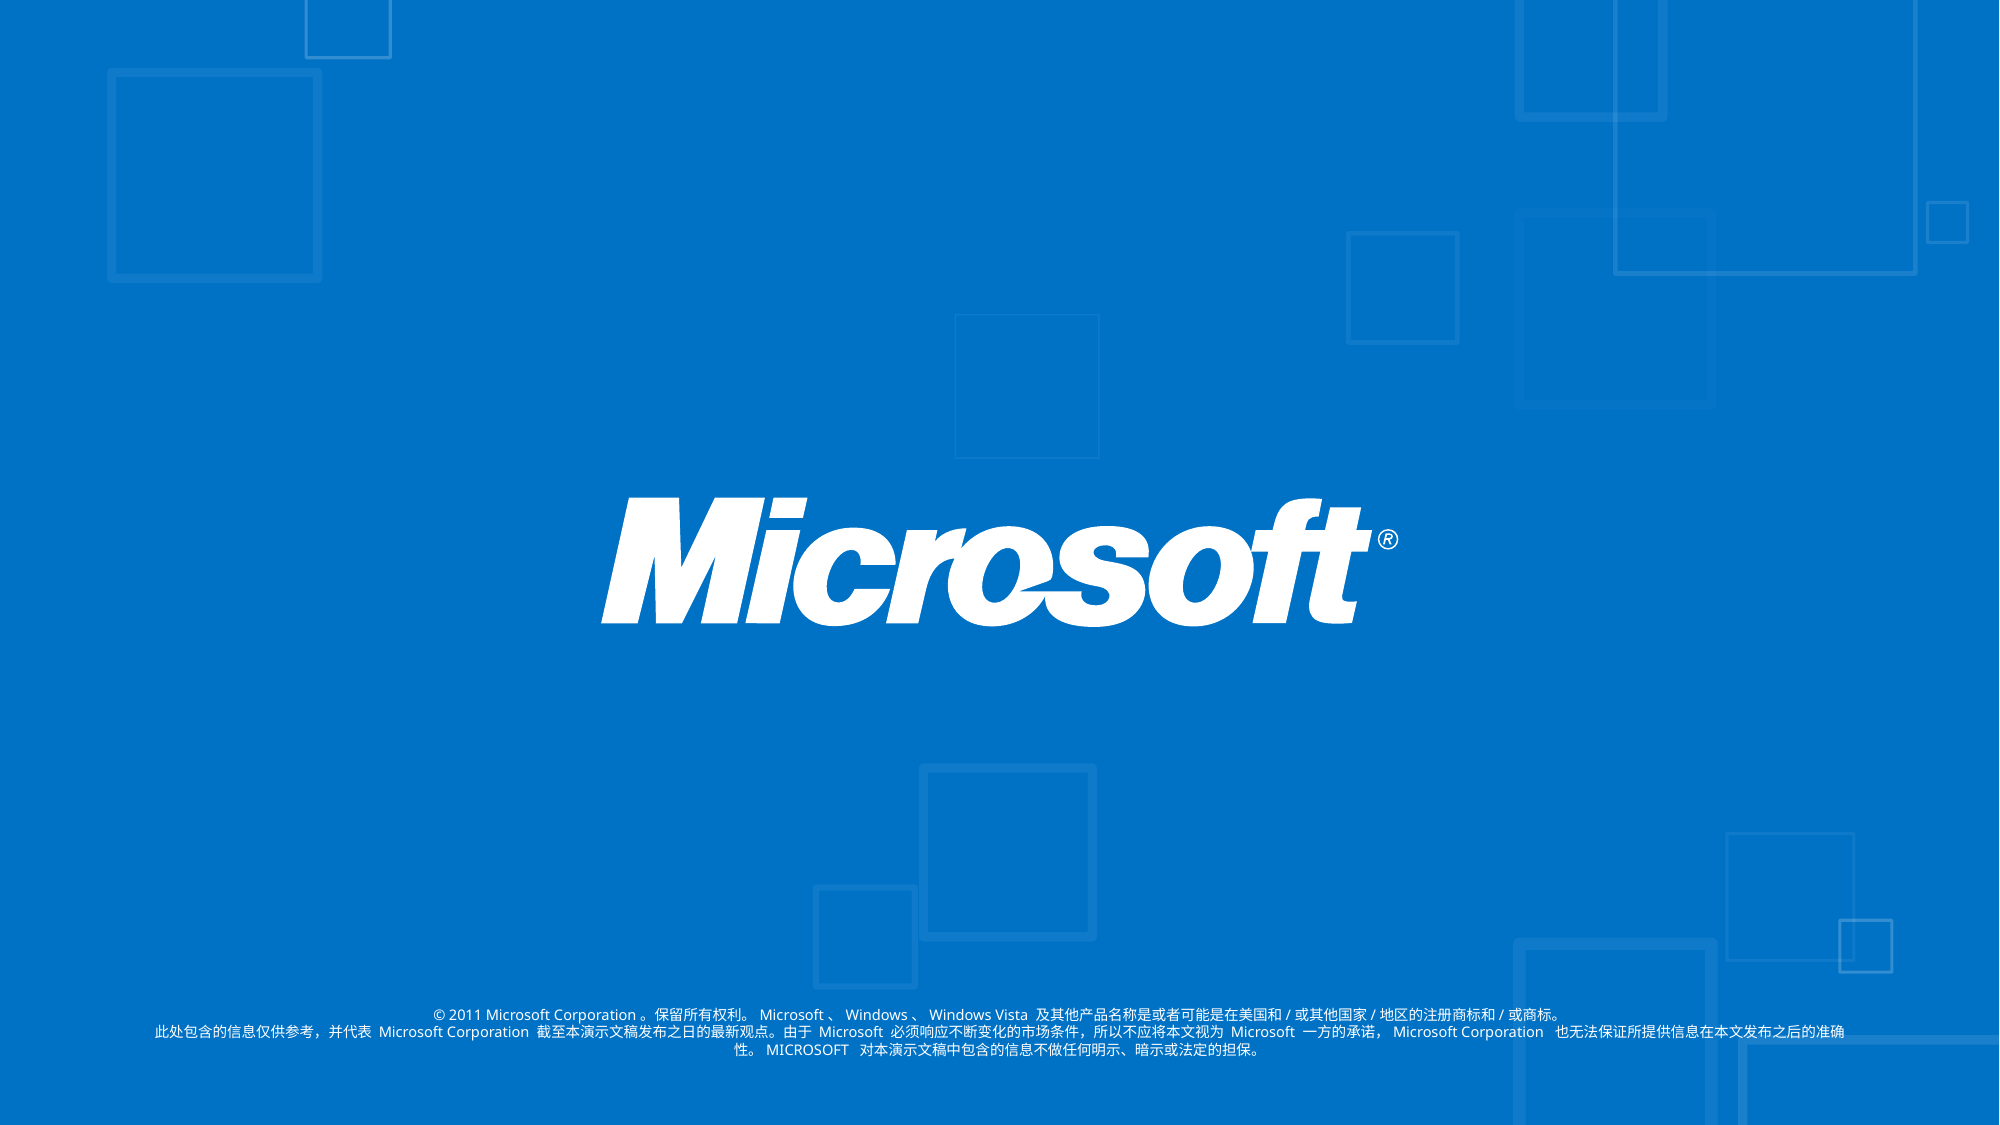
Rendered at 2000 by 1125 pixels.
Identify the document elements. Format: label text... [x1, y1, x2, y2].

text_box [1148, 498, 1373, 627]
text_box © 2011 Microsoft Corporation。保留所有权利。Microsoft、Windows、Windows Vista 及其他产品名称是或者可能是在美国和/或其他国家/地区的注册商标和/或商标。 此处包含的信息仅供参考，并代表 Microsoft Corporation 截至本演示文稿发布之日的最新观点。由于 Microsoft 必须响应不断变化的市场条件，所以不应将本文视为 Microsoft 一方的承诺，Microsoft Corporation 也无法保证所提供信息在本文发布之后的准确性。MICROSOFT 对本演示文稿中包含的信息不做任何明示、暗示或法定的担保。 [83, 997, 1917, 1066]
text_box [601, 497, 765, 624]
text_box [769, 497, 808, 518]
text_box [1377, 529, 1399, 550]
text_box [886, 526, 1149, 627]
text_box [793, 527, 896, 627]
text_box [745, 530, 801, 624]
